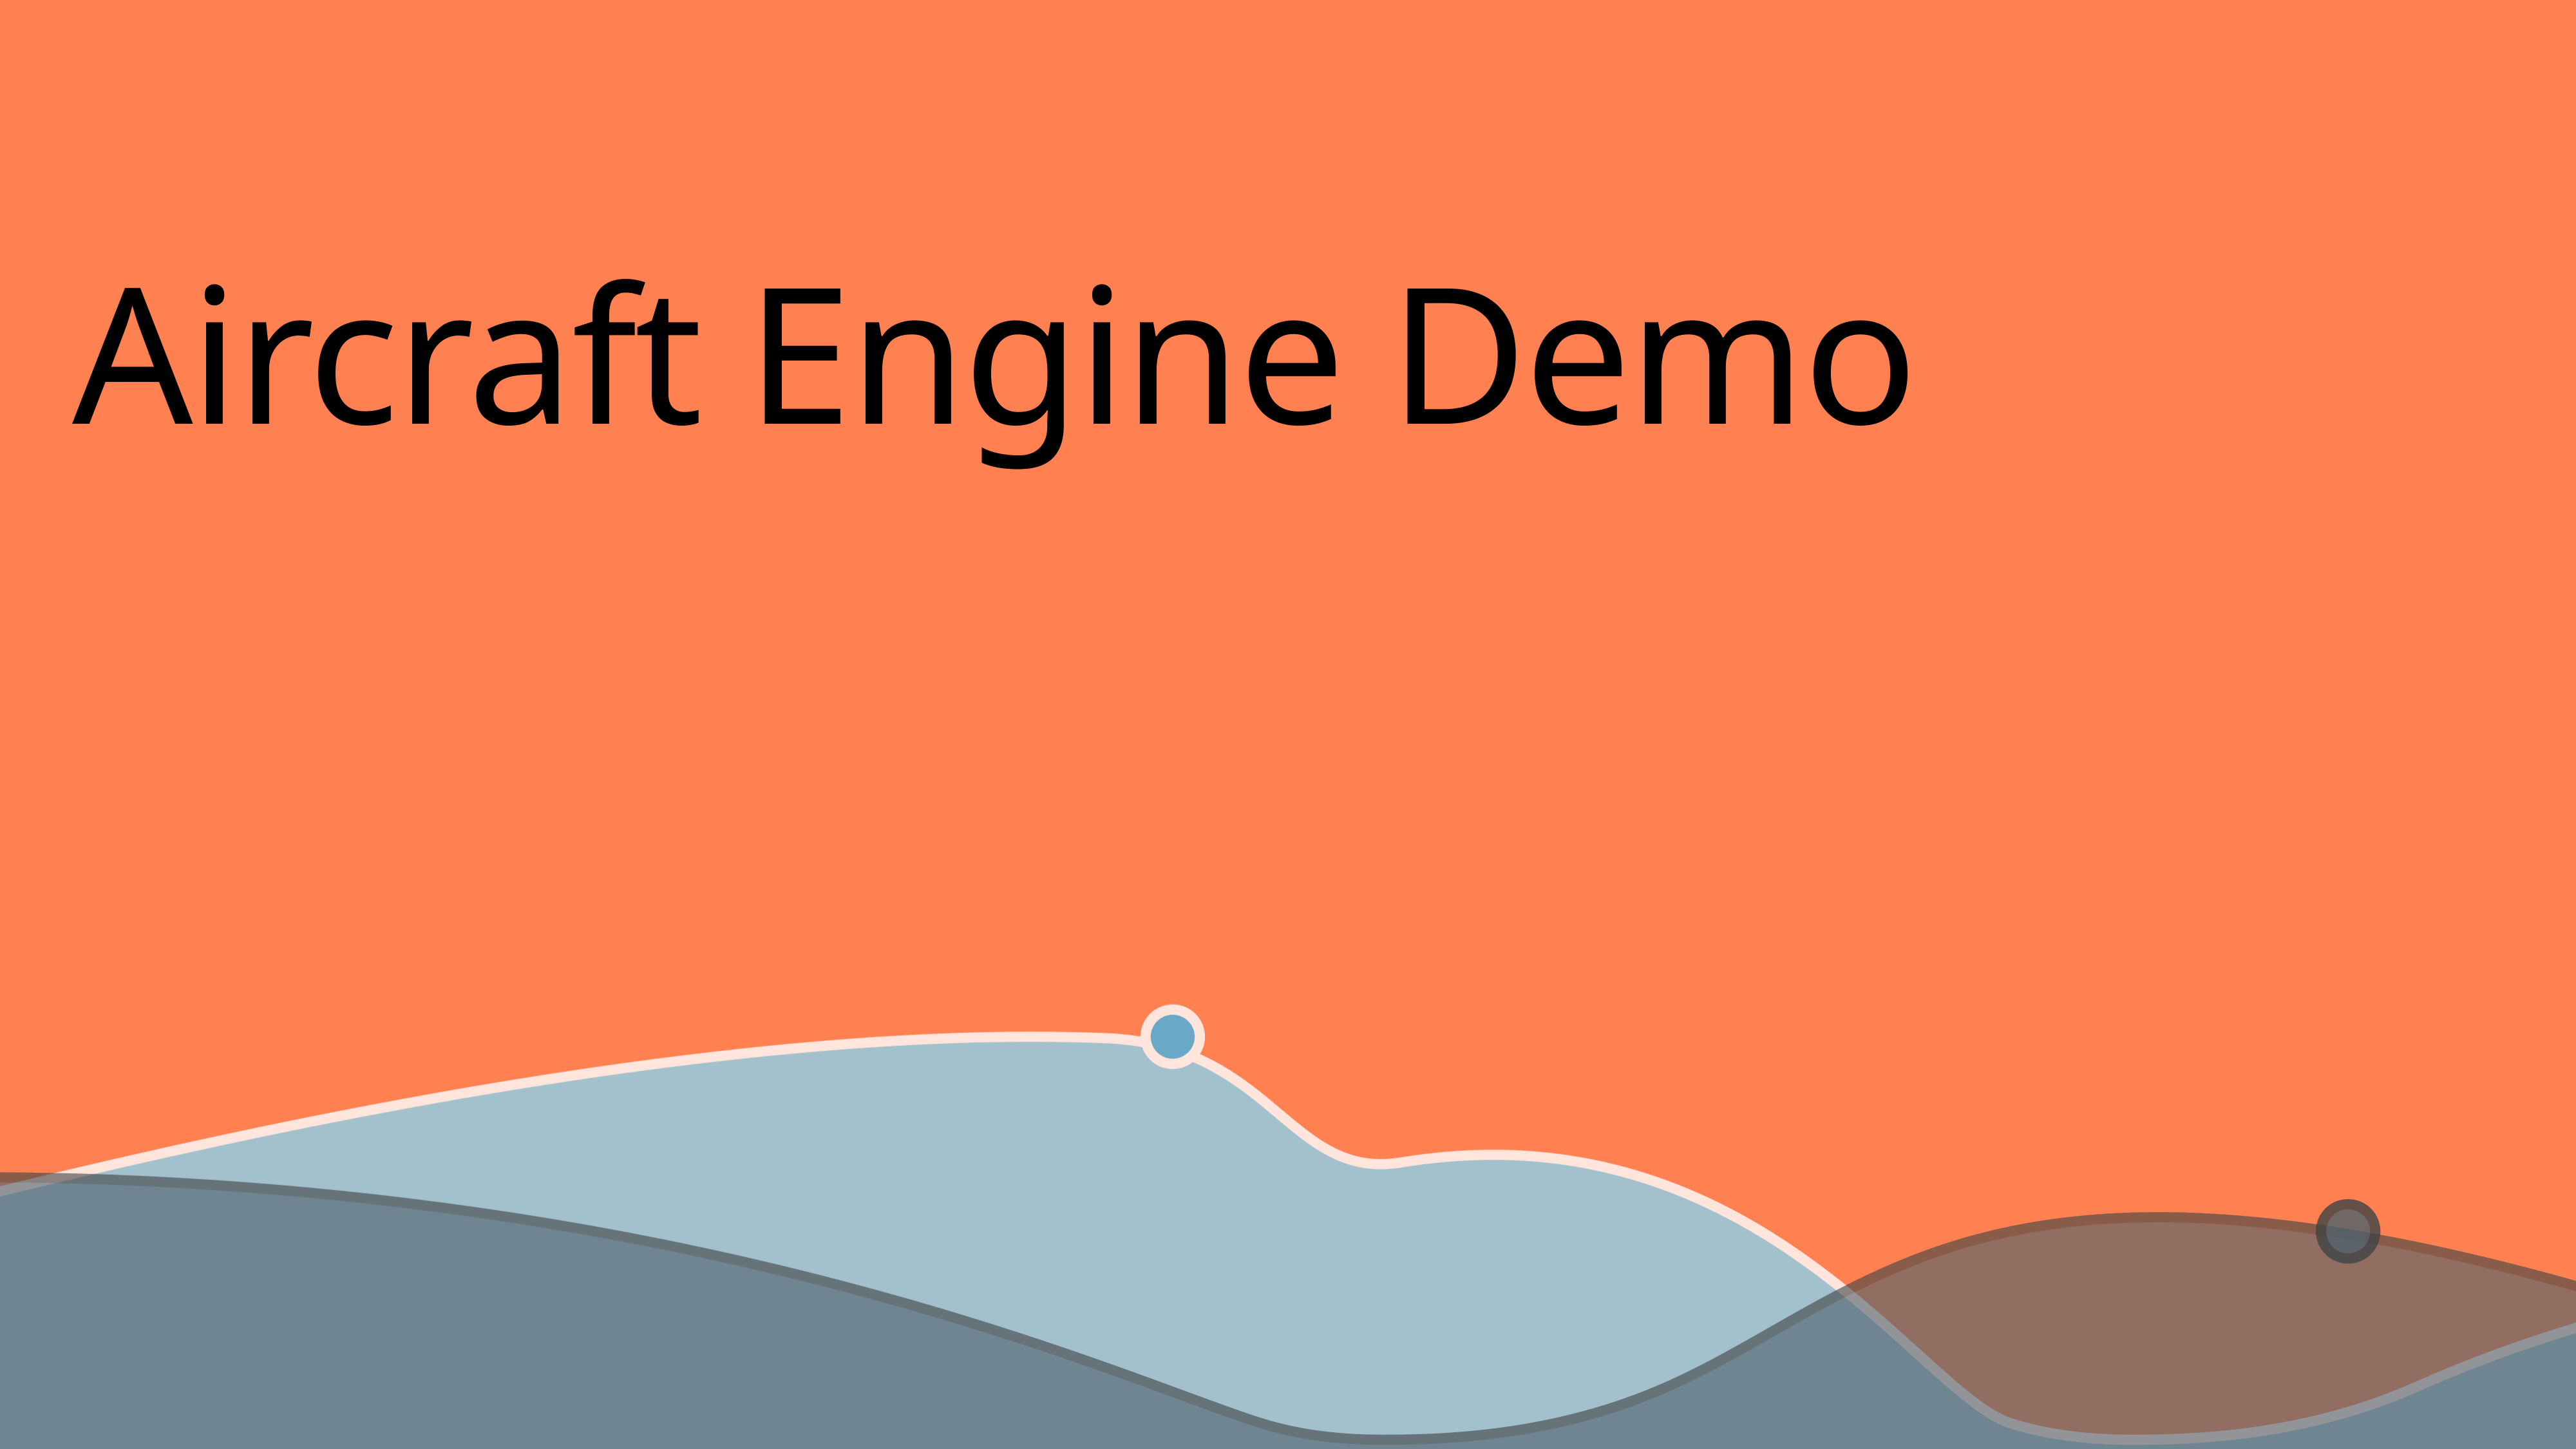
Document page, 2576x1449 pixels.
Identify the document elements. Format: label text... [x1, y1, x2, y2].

picture [0, 0, 2576, 1449]
title Aircraft Engine Demo [57, 251, 2140, 820]
